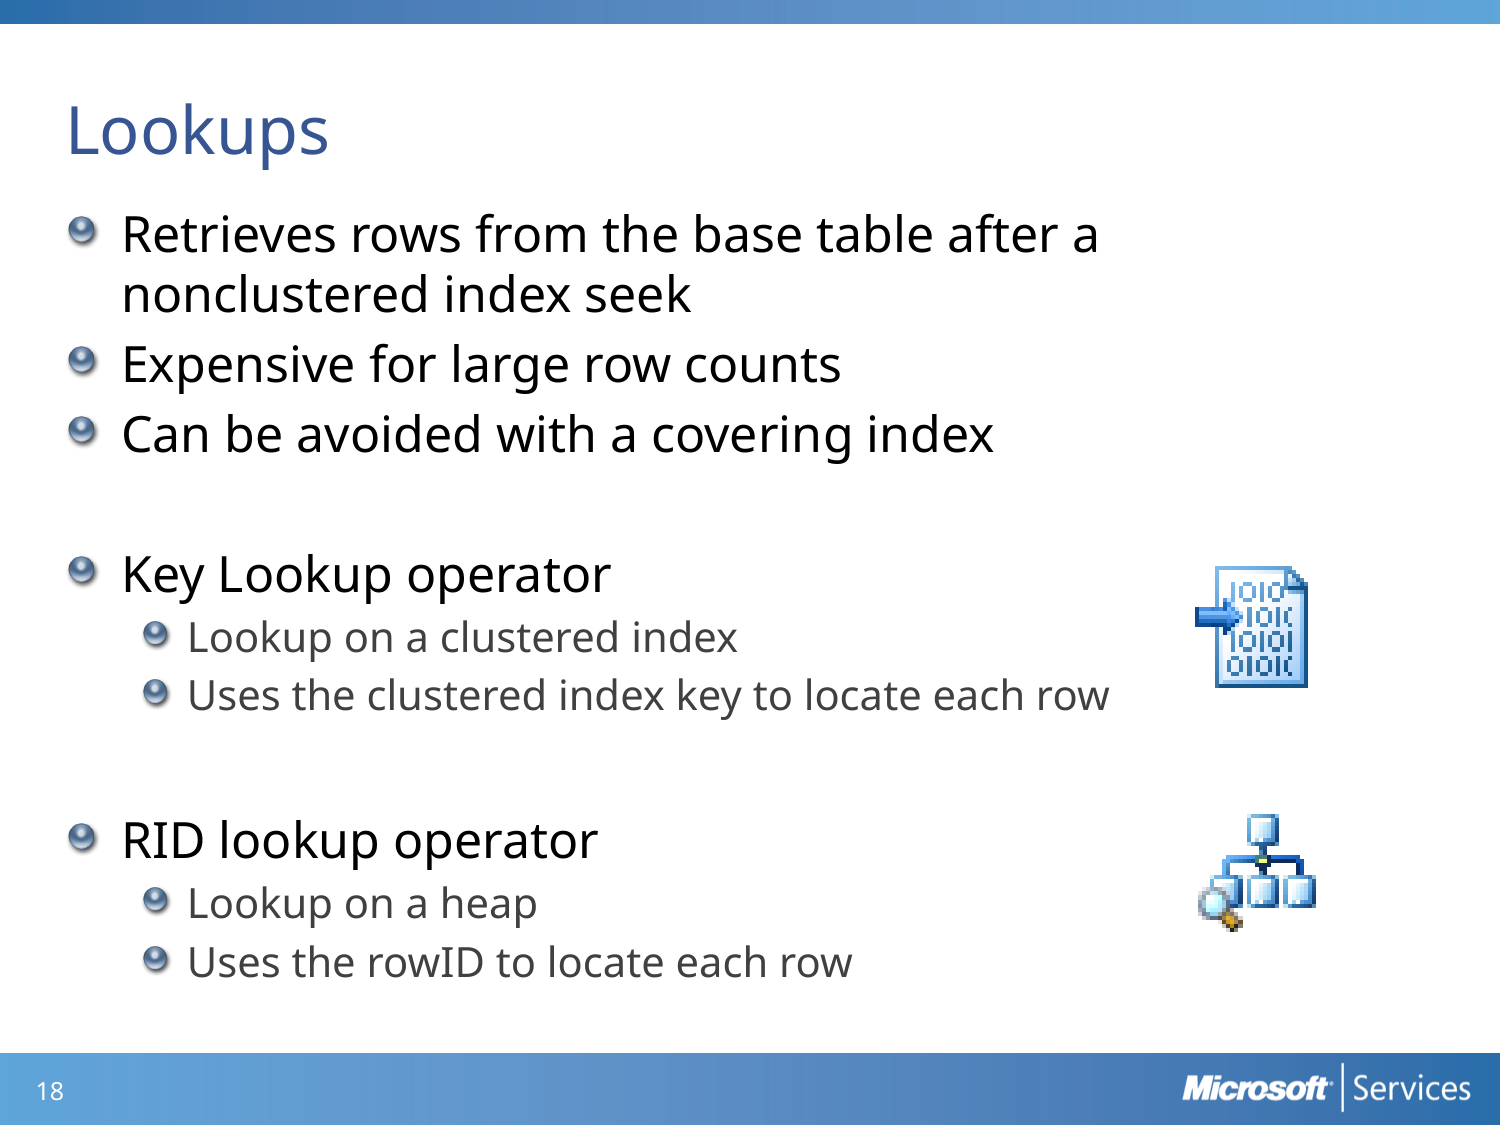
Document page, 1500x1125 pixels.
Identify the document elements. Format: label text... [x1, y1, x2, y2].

list Retrieves rows from the base table after a nonclustered index seek Expensive for large row counts Can be avoided with a covering index Key Lookup operator Lookup on a clustered index Uses the clustered index key to locate each row RID lookup operator Lookup on a heap Uses the rowID to locate each row [50, 195, 1436, 1043]
picture [0, 0, 1500, 24]
picture [0, 1050, 1500, 1125]
picture [140, 885, 173, 918]
picture [1198, 810, 1329, 941]
picture [140, 677, 173, 711]
picture [140, 944, 173, 977]
picture [65, 214, 101, 250]
picture [65, 344, 101, 380]
picture [65, 414, 101, 450]
picture [1186, 562, 1318, 693]
slide_number 17 [0, 1062, 100, 1123]
picture [140, 619, 173, 652]
title Lookups [50, 24, 1450, 175]
picture [65, 554, 101, 590]
picture [65, 821, 101, 857]
